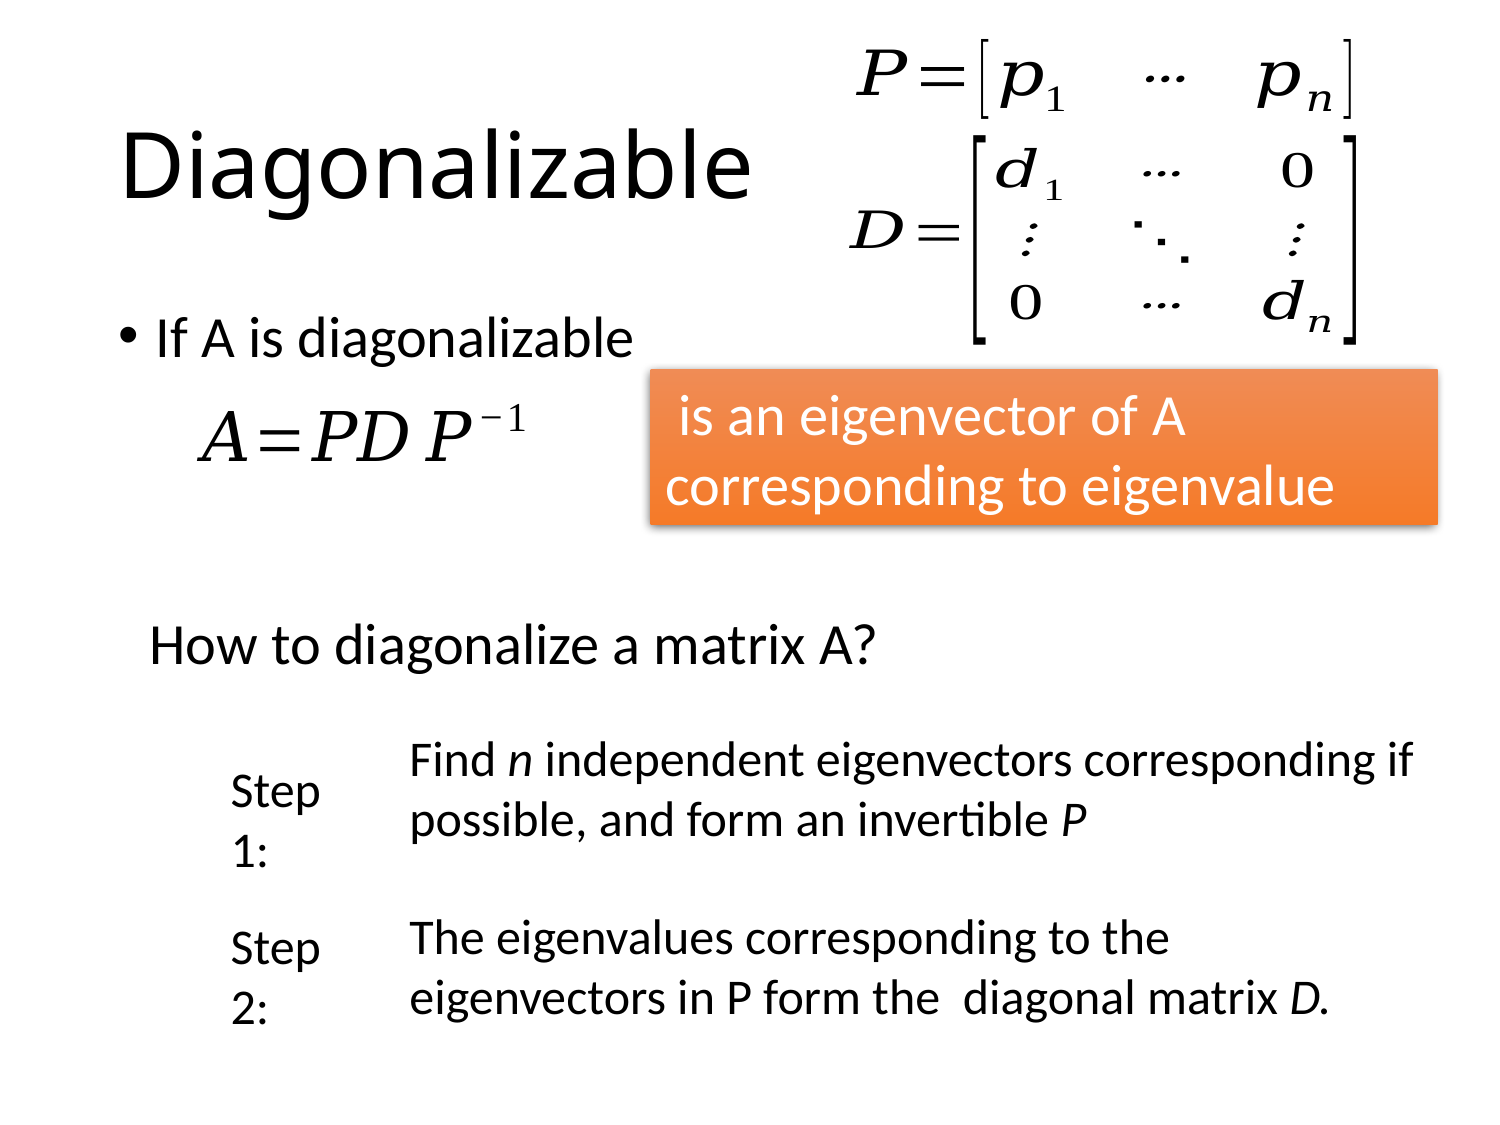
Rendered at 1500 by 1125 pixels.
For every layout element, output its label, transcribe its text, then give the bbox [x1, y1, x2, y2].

text_box Step 2: [215, 907, 380, 1042]
title Diagonalizable [103, 59, 1397, 278]
text_box Step 1: [215, 749, 380, 885]
list If A is diagonalizable [103, 299, 1397, 1014]
text_box The eigenvalues corresponding to the eigenvectors in P form the diagonal matrix D. [394, 896, 1453, 1032]
text_box How to diagonalize a matrix A? [135, 599, 922, 684]
text_box Find n independent eigenvectors corresponding if possible, and form an invertible P [394, 719, 1500, 854]
